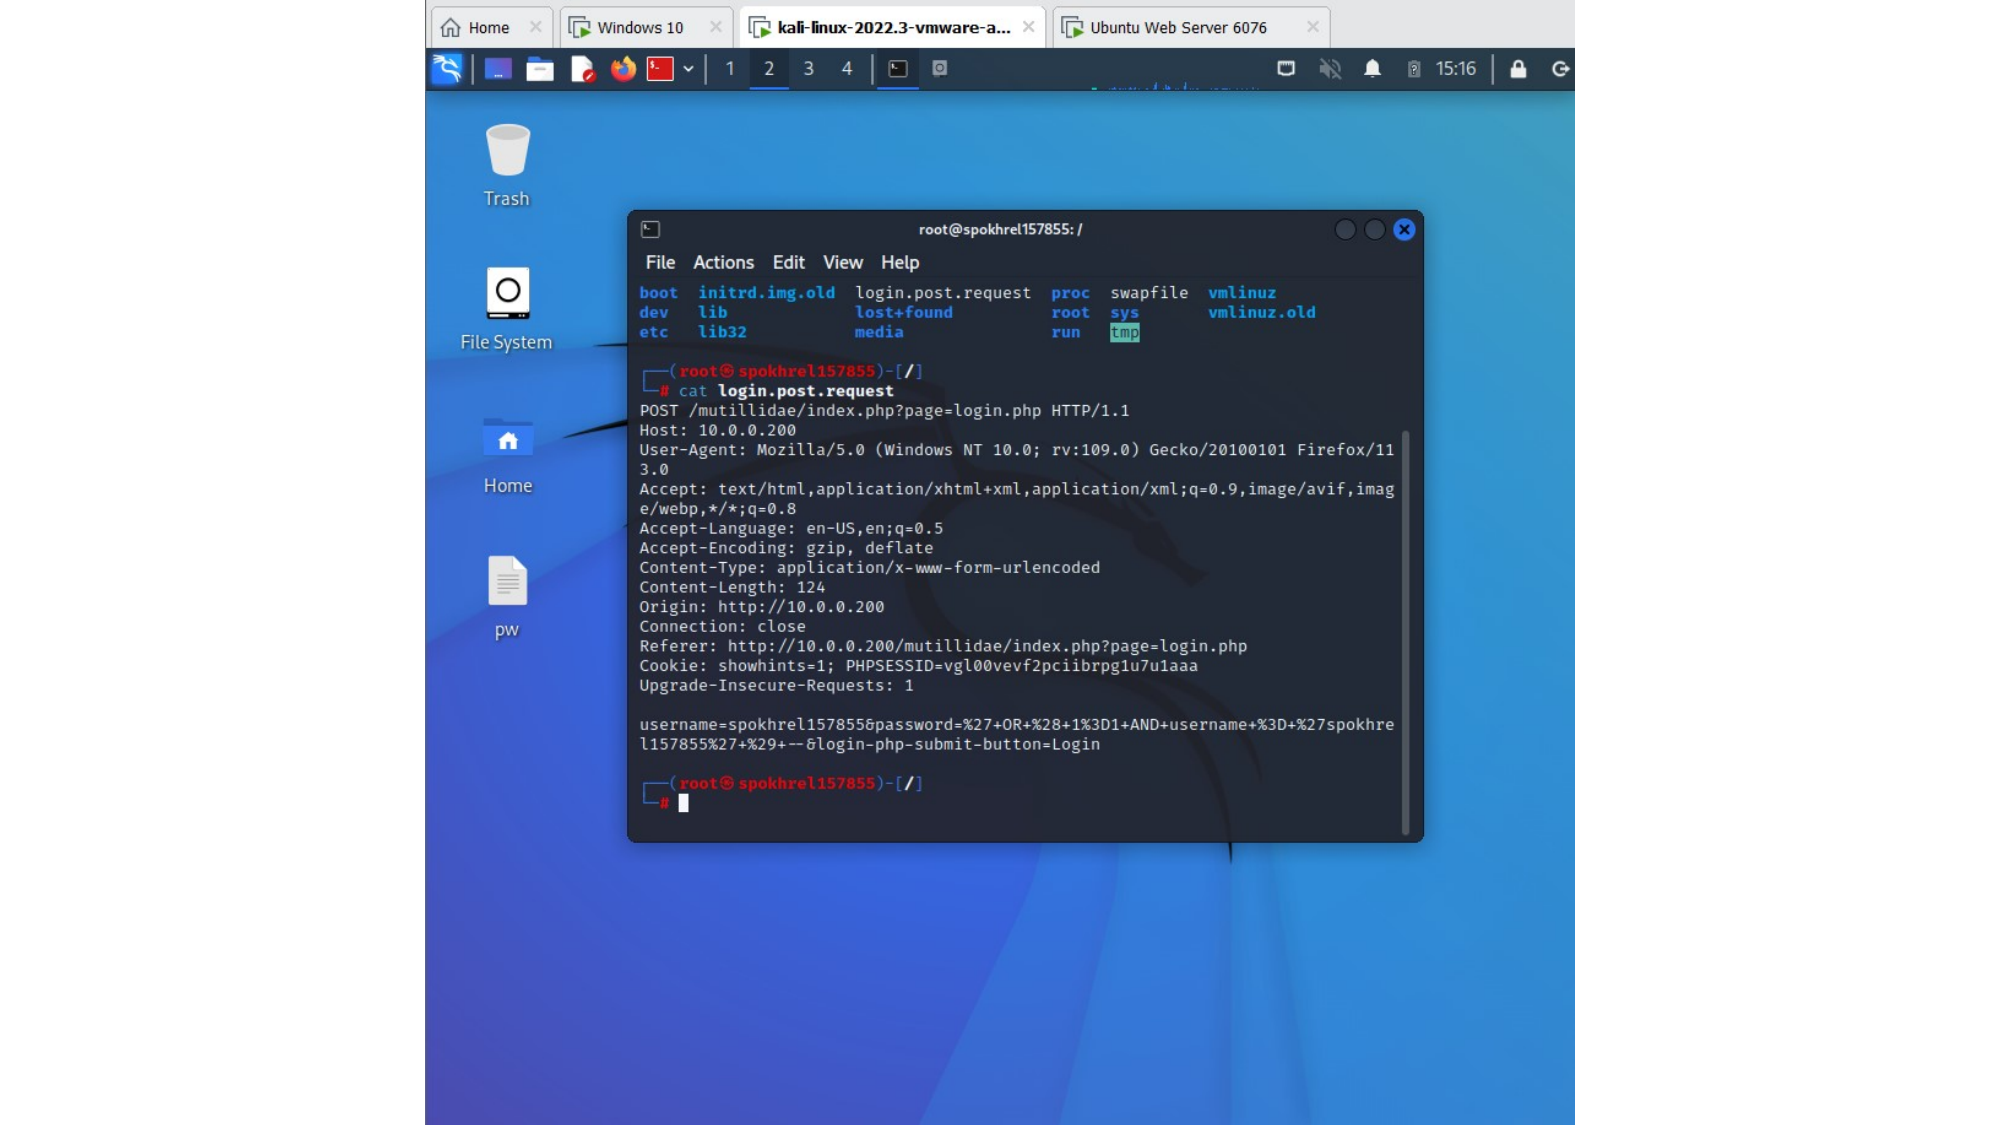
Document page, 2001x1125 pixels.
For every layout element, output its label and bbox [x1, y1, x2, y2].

picture [425, 0, 1575, 1125]
